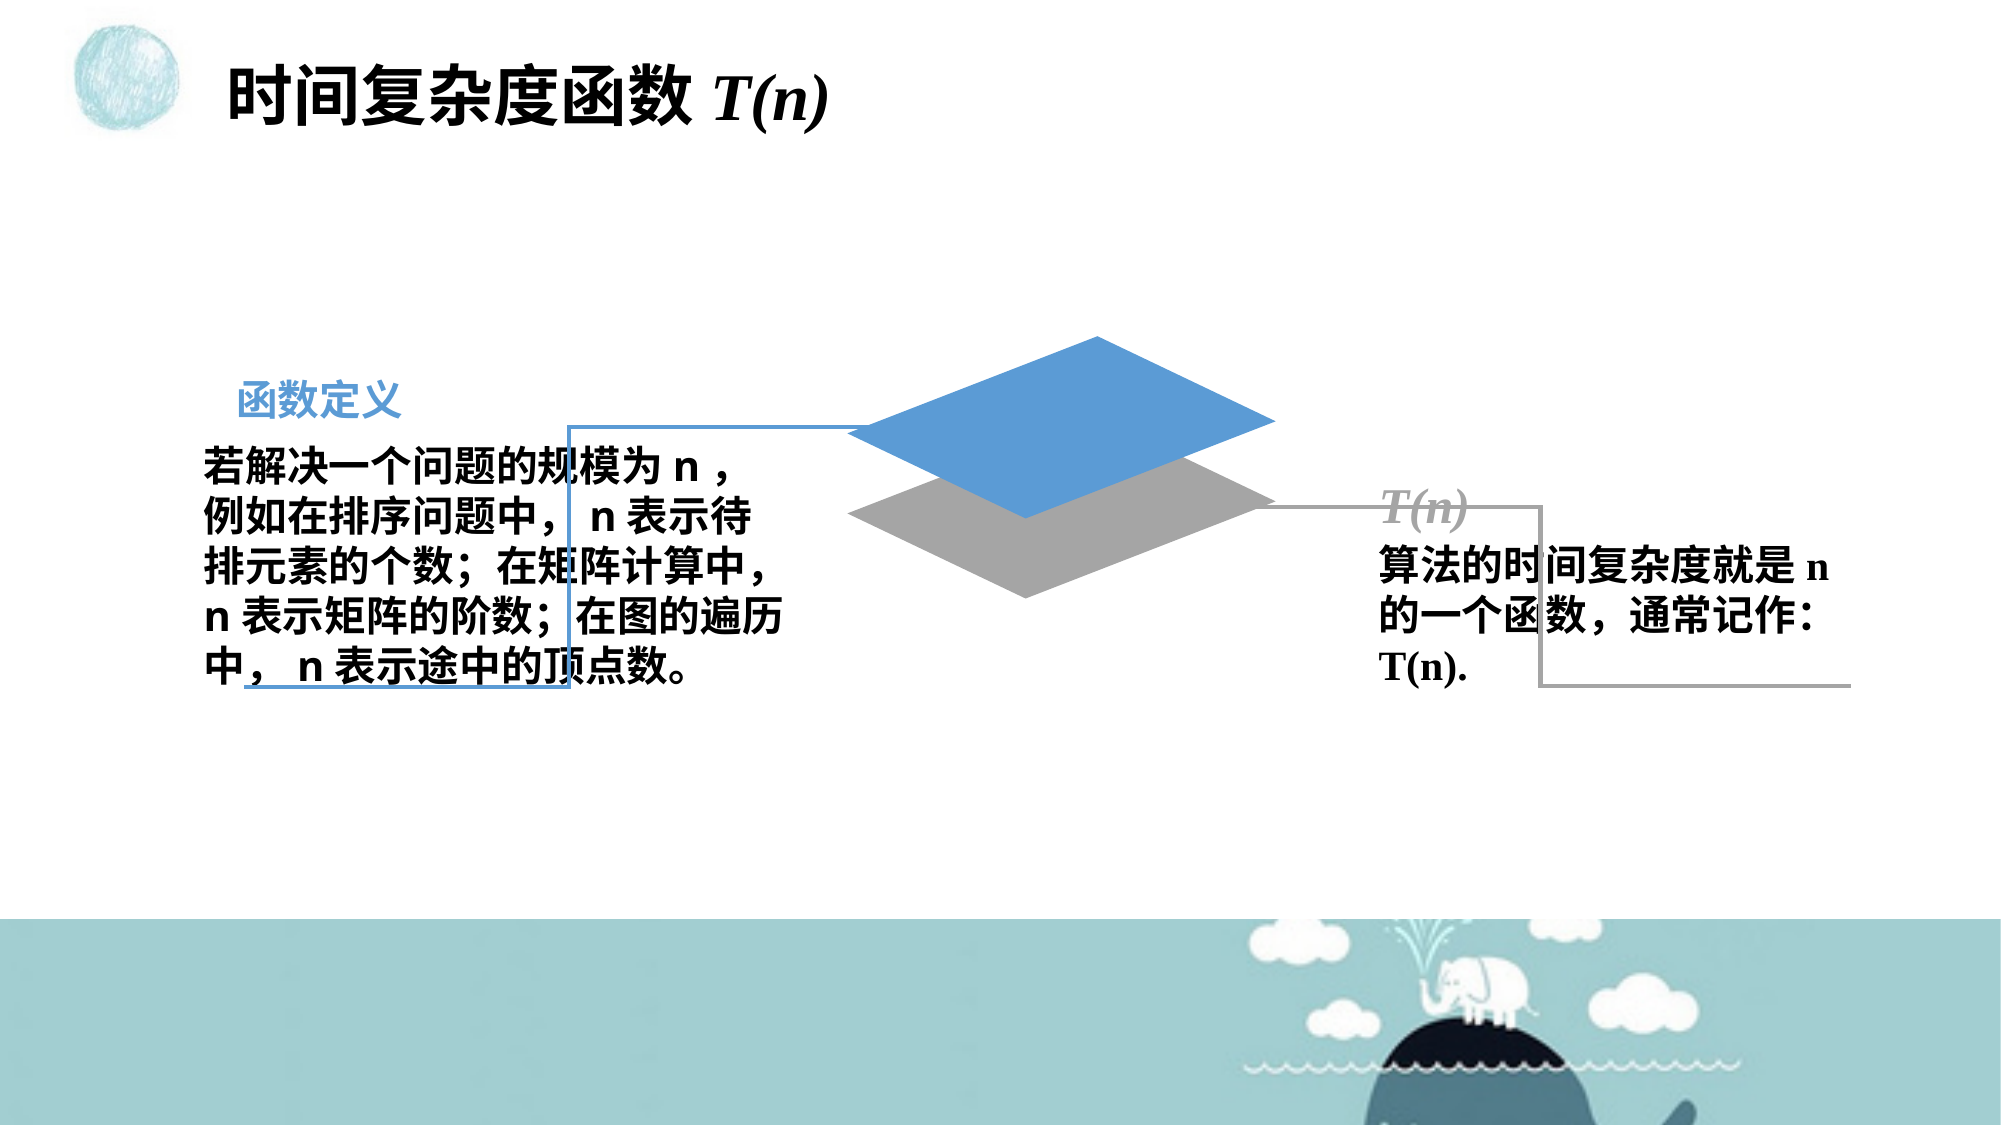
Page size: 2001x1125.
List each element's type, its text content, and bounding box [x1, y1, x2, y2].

text_box 算法的时间复杂度就是n的一个函数，通常记作：T(n). [1363, 533, 1873, 701]
picture [63, 3, 192, 141]
text_box 时间复杂度函数T(n) [212, 46, 1069, 141]
text_box 函数定义 [221, 366, 737, 434]
text_box [894, 457, 1279, 600]
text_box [1230, 507, 1851, 686]
text_box T(n) [1363, 466, 1879, 533]
picture [0, 919, 2001, 1125]
text_box [865, 335, 1279, 520]
text_box 若解决一个问题的规模为n，例如在排序问题中，n表示待排元素的个数；在矩阵计算中，n表示矩阵的阶数；在图的遍历中，n表示途中的顶点数。 [188, 432, 244, 596]
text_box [244, 427, 894, 688]
